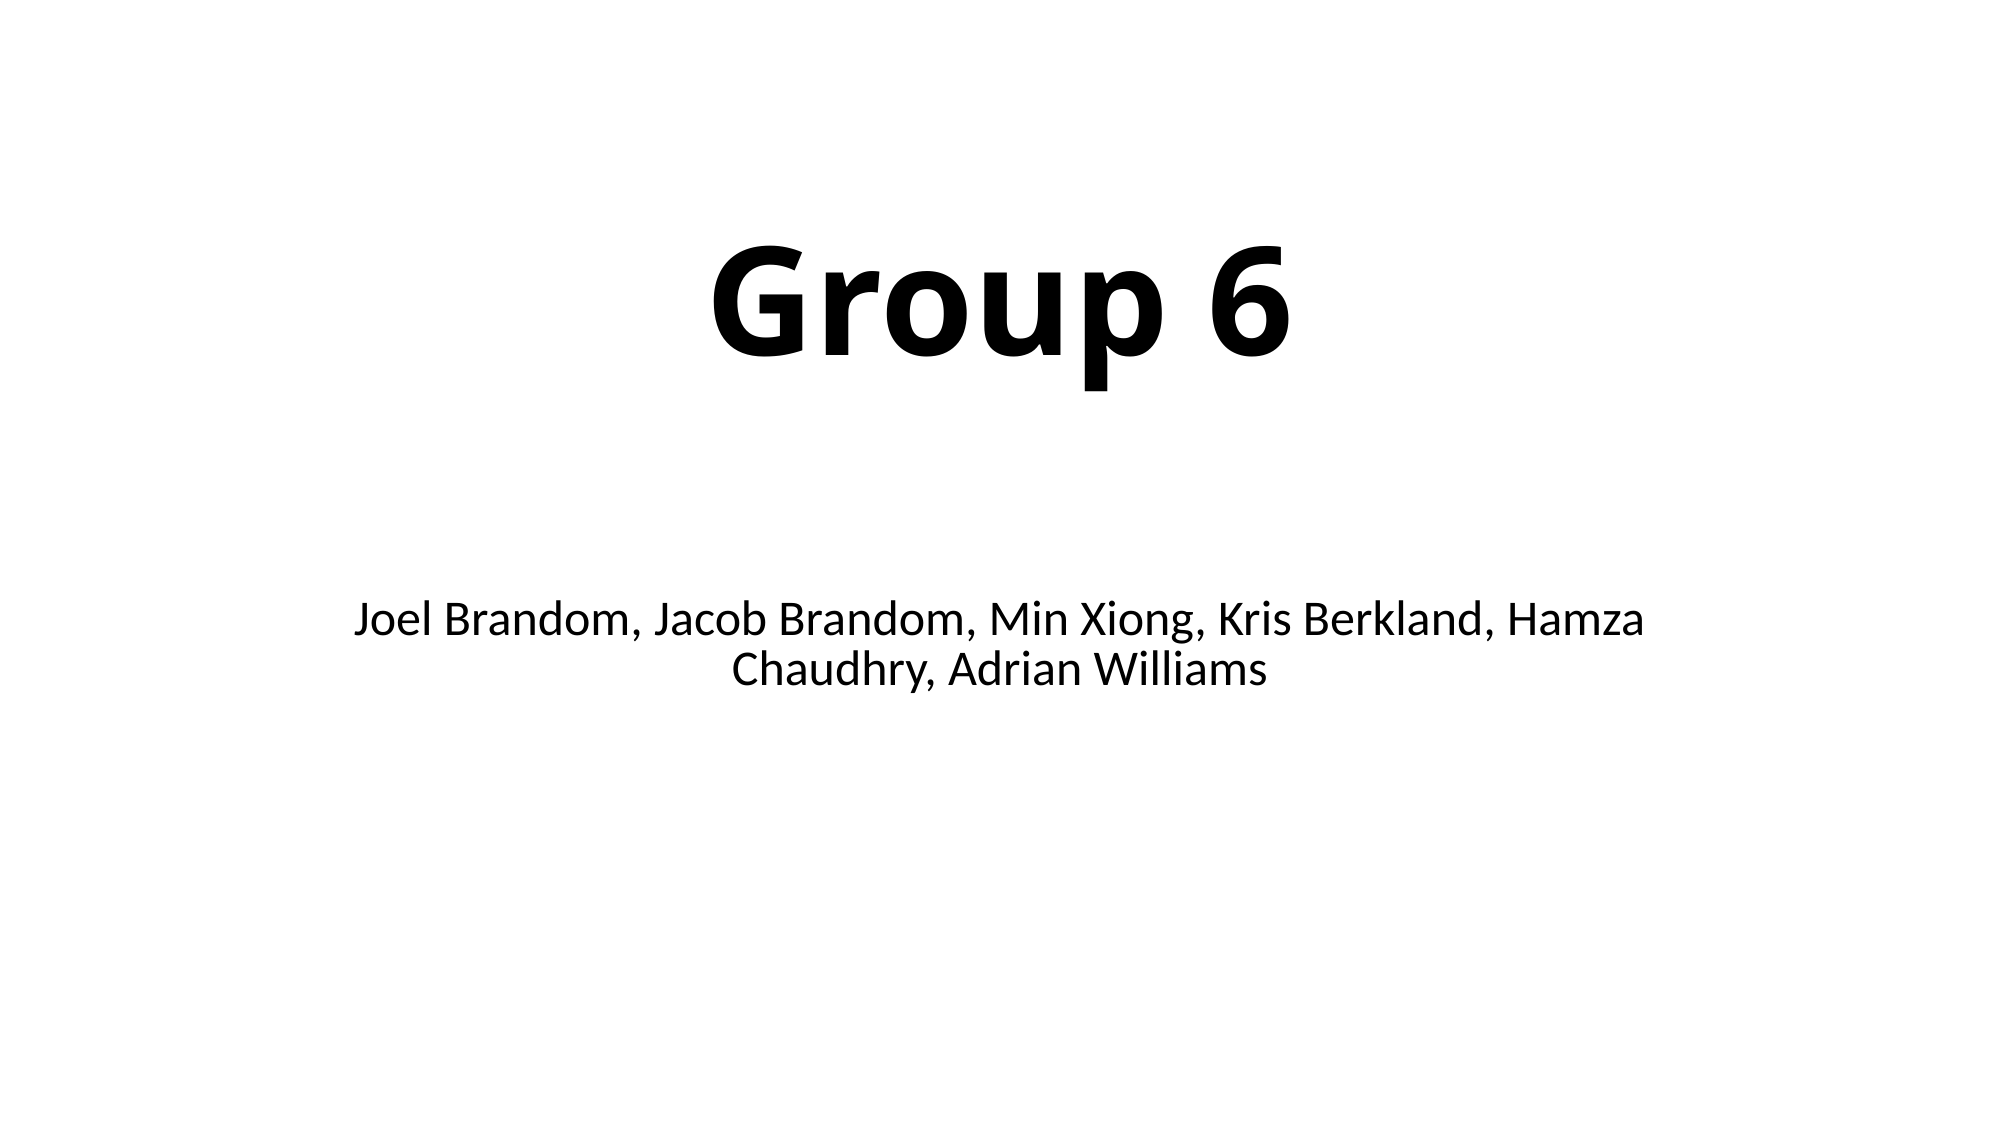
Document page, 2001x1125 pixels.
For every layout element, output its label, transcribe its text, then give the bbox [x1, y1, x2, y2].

text_box Joel Brandom, Jacob Brandom, Min Xiong, Kris Berkland, Hamza Chaudhry, Adrian Williams [249, 590, 1750, 863]
text_box Group 6 [249, 184, 1750, 576]
